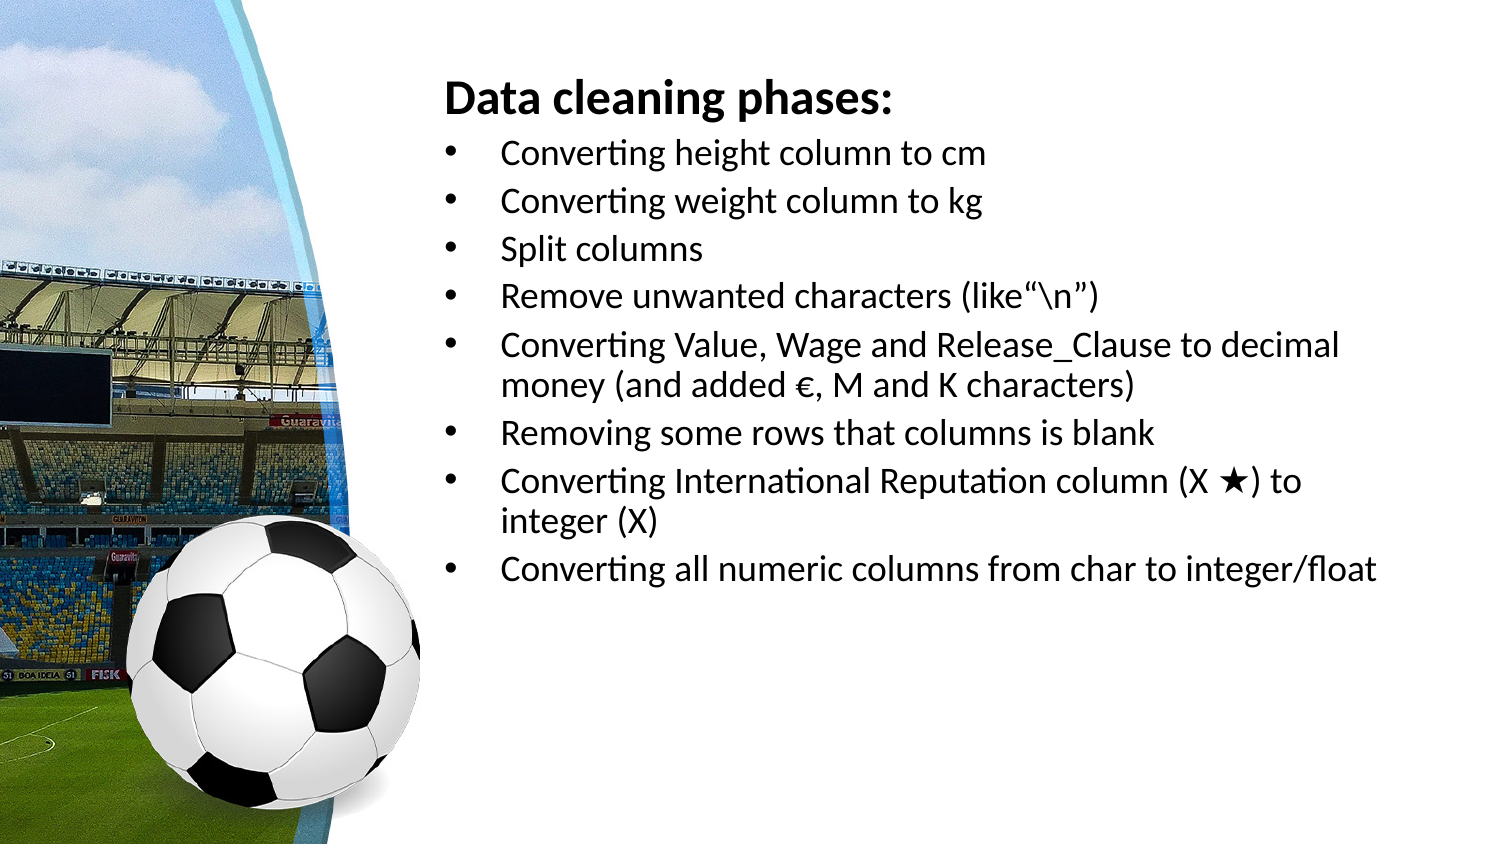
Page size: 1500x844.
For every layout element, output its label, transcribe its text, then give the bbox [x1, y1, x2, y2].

picture [9, 577, 16, 584]
text_box Data cleaning phases: Converting height column to cm Converting weight column to kg Split columns Remove unwanted characters (like“\n”) Converting Value, Wage and Release_Clause to decimal money (and added €, M and K characters) Removing some rows that columns is blank Converting International Reputation column (X ★) to integer (X) Converting all numeric columns from char to integer/float [429, 8, 1404, 793]
picture [0, 0, 1500, 844]
